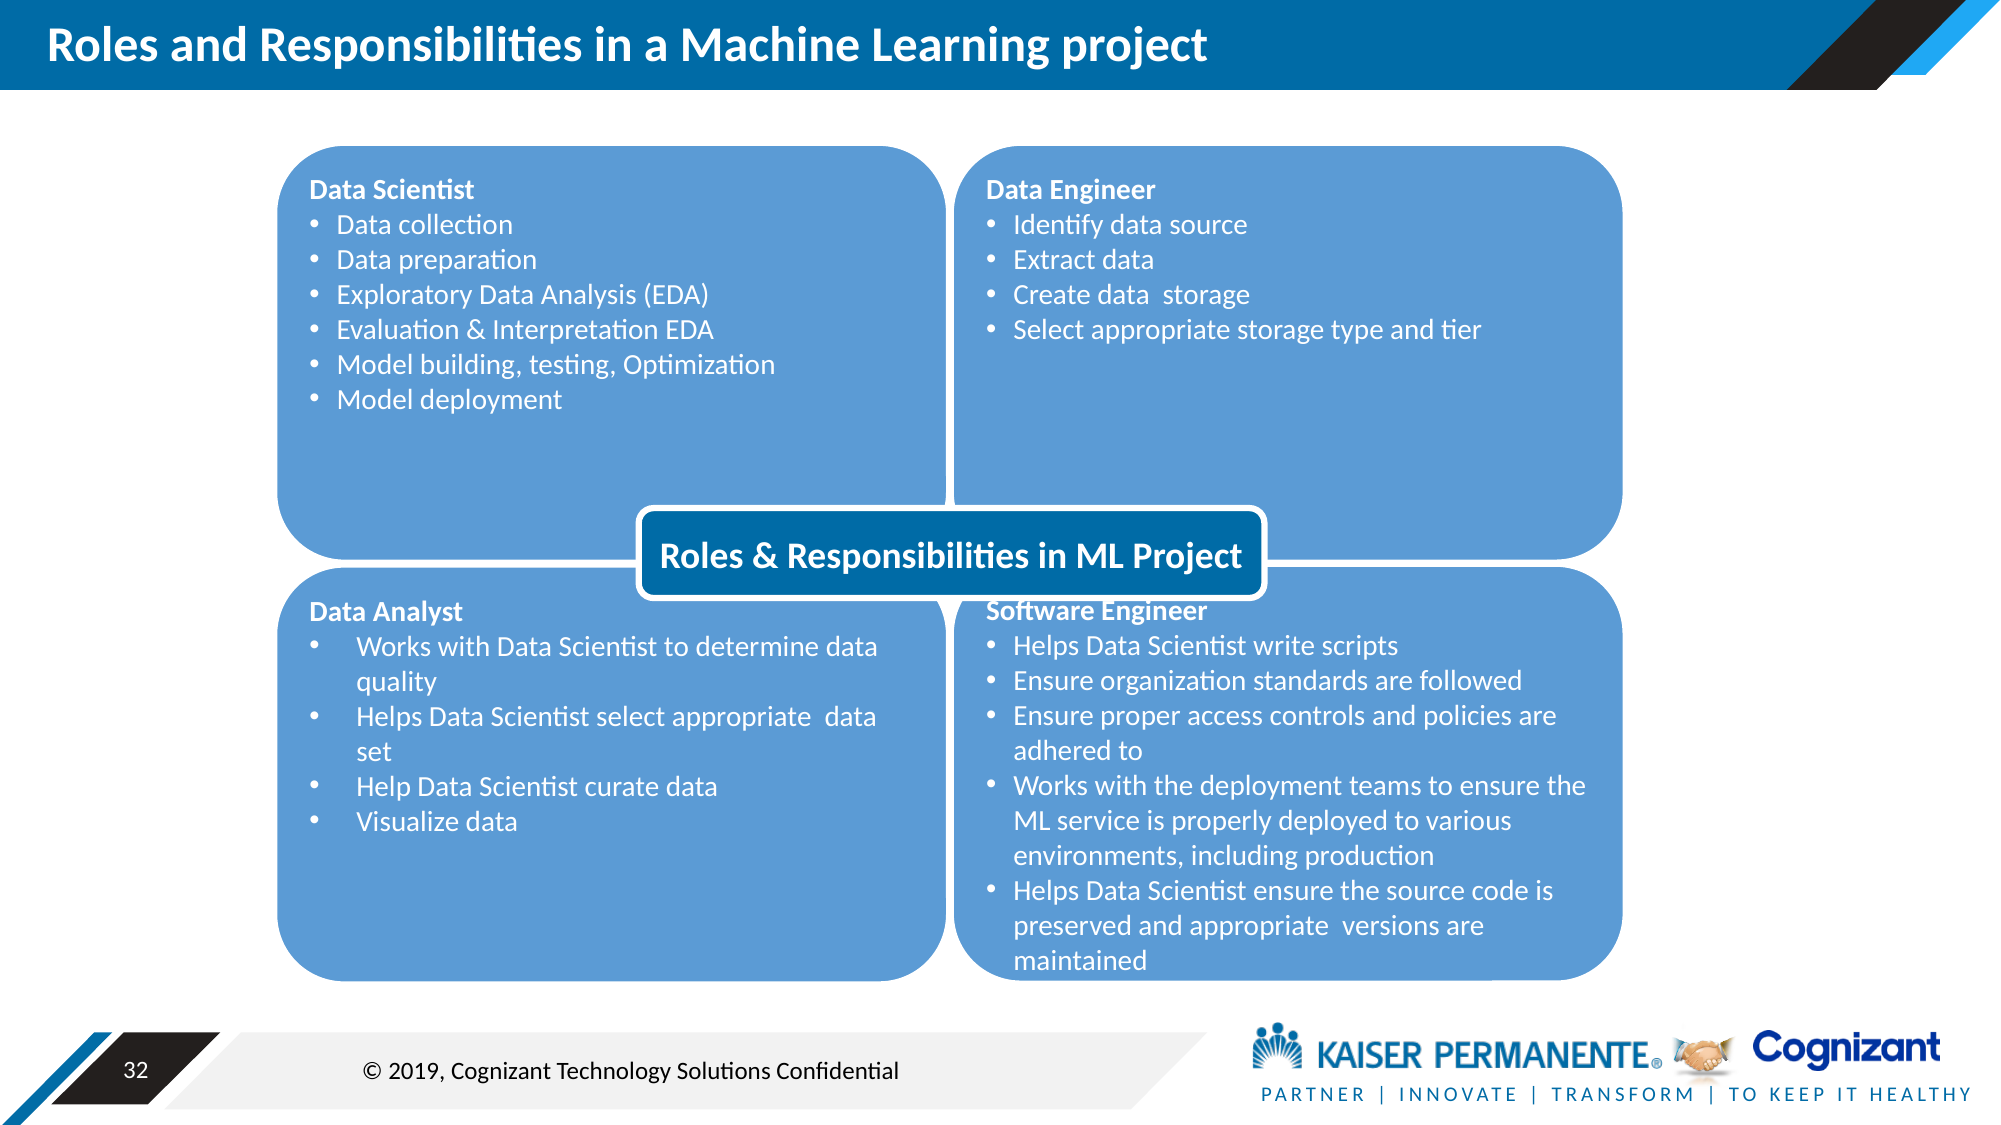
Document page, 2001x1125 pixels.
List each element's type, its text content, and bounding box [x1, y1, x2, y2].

text_box Data Engineer Identify data source Extract data Create data storage Select appropriate storage type and tier [950, 141, 1627, 563]
text_box Data Analyst Works with Data Scientist to determine data quality Helps Data Scientist select appropriate data set Help Data Scientist curate data Visualize data [273, 563, 950, 986]
text_box Software Engineer Helps Data Scientist write scripts Ensure organization standards are followed Ensure proper access controls and policies are adhered to Works with the deployment teams to ensure the ML service is properly deployed to various environments, including production Helps Data Scientist ensure the source code is preserved and appropriate versions are maintained [949, 562, 1627, 985]
picture [1753, 1030, 1940, 1071]
text_box Data Scientist Data collection Data preparation Exploratory Data Analysis (EDA) Evaluation & Interpretation EDA Model building, testing, Optimization Model deployment [273, 141, 951, 564]
title Roles and Responsibilities in a Machine Learning project [32, 0, 1793, 90]
text_box Roles & Responsibilities in ML Project [637, 507, 1266, 600]
picture [1251, 1022, 1664, 1069]
picture [1665, 1018, 1740, 1093]
